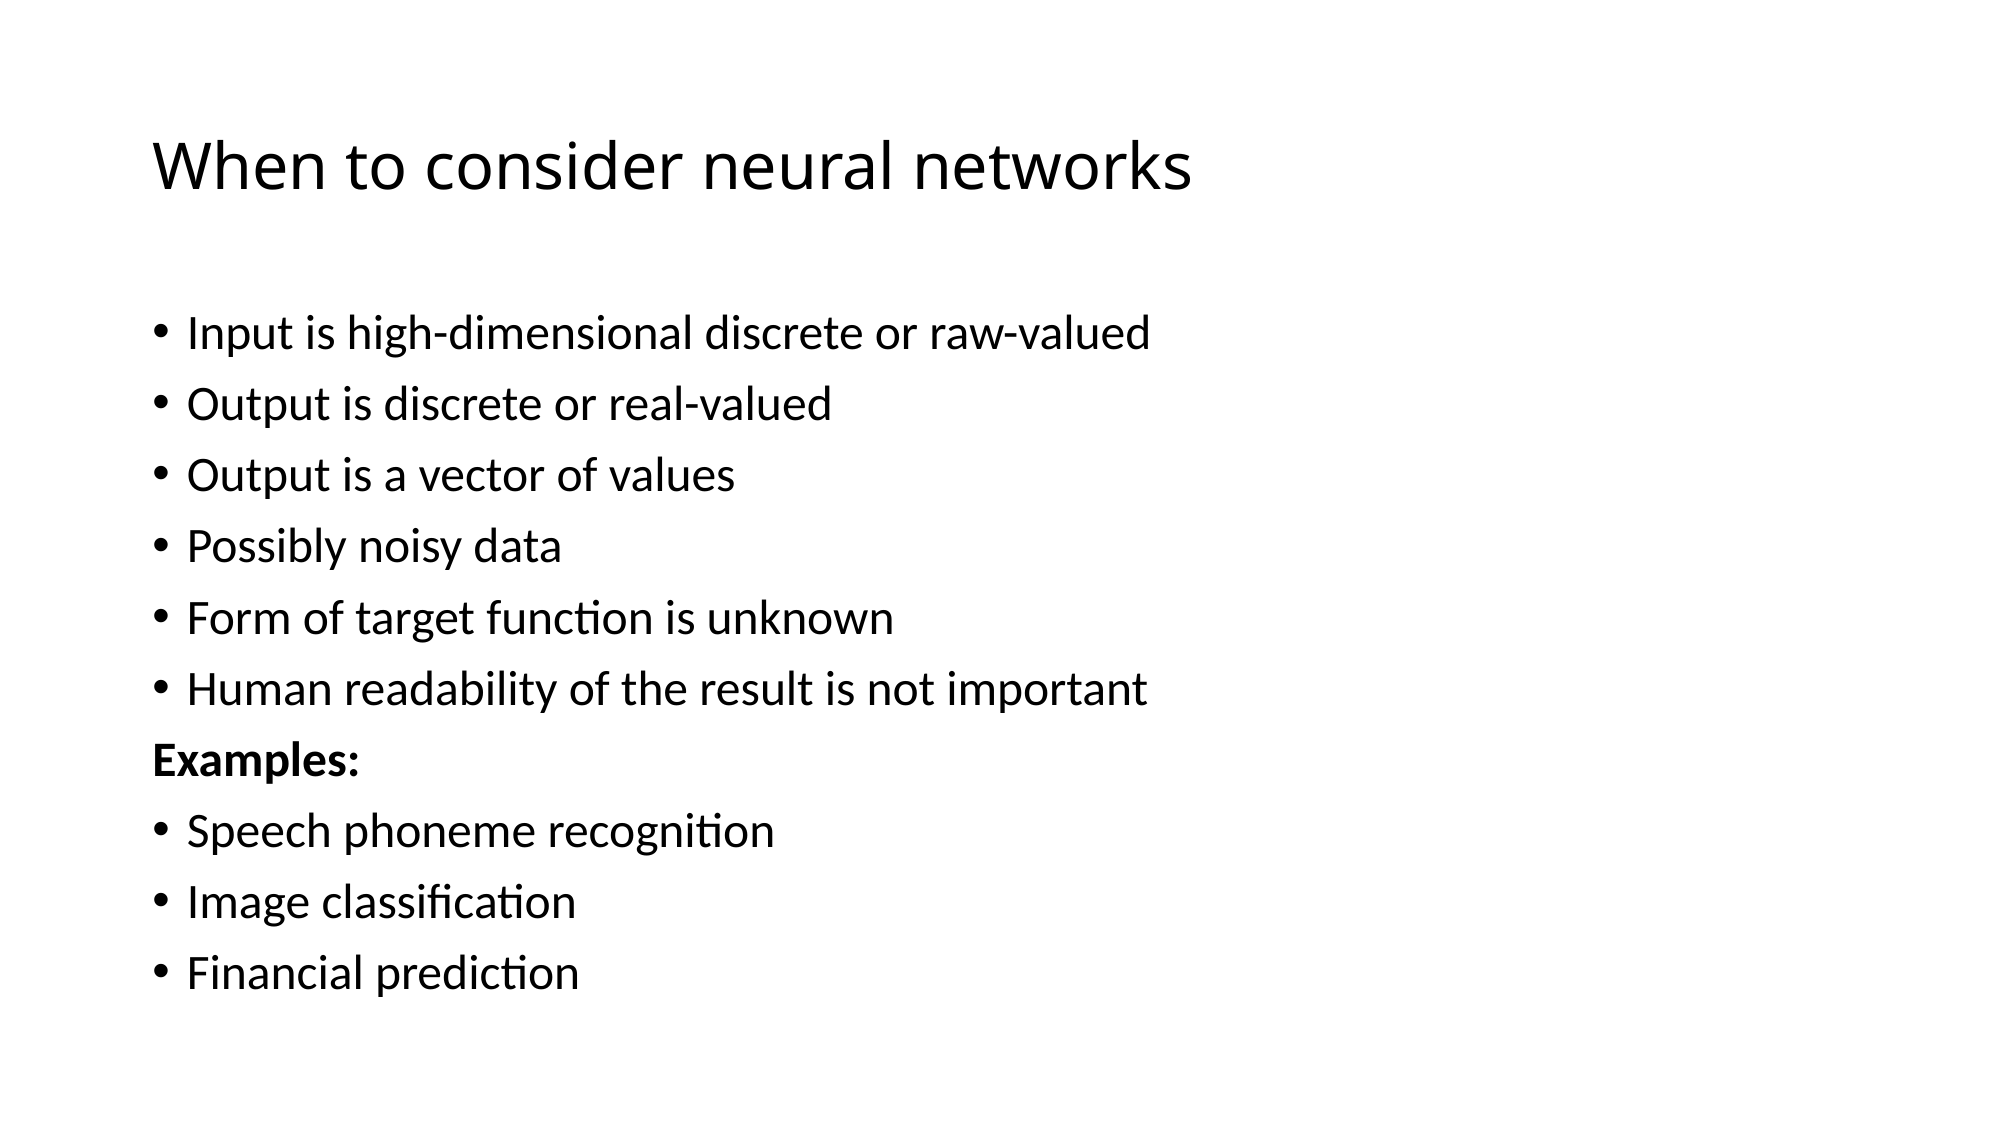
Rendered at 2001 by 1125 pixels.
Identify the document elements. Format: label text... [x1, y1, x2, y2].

list Input is high-dimensional discrete or raw-valued Output is discrete or real-valued Output is a vector of values Possibly noisy data Form of target function is unknown Human readability of the result is not important Examples: Speech phoneme recognition Image classification Financial prediction [137, 299, 1863, 1014]
title When to consider neural networks [137, 59, 1863, 278]
